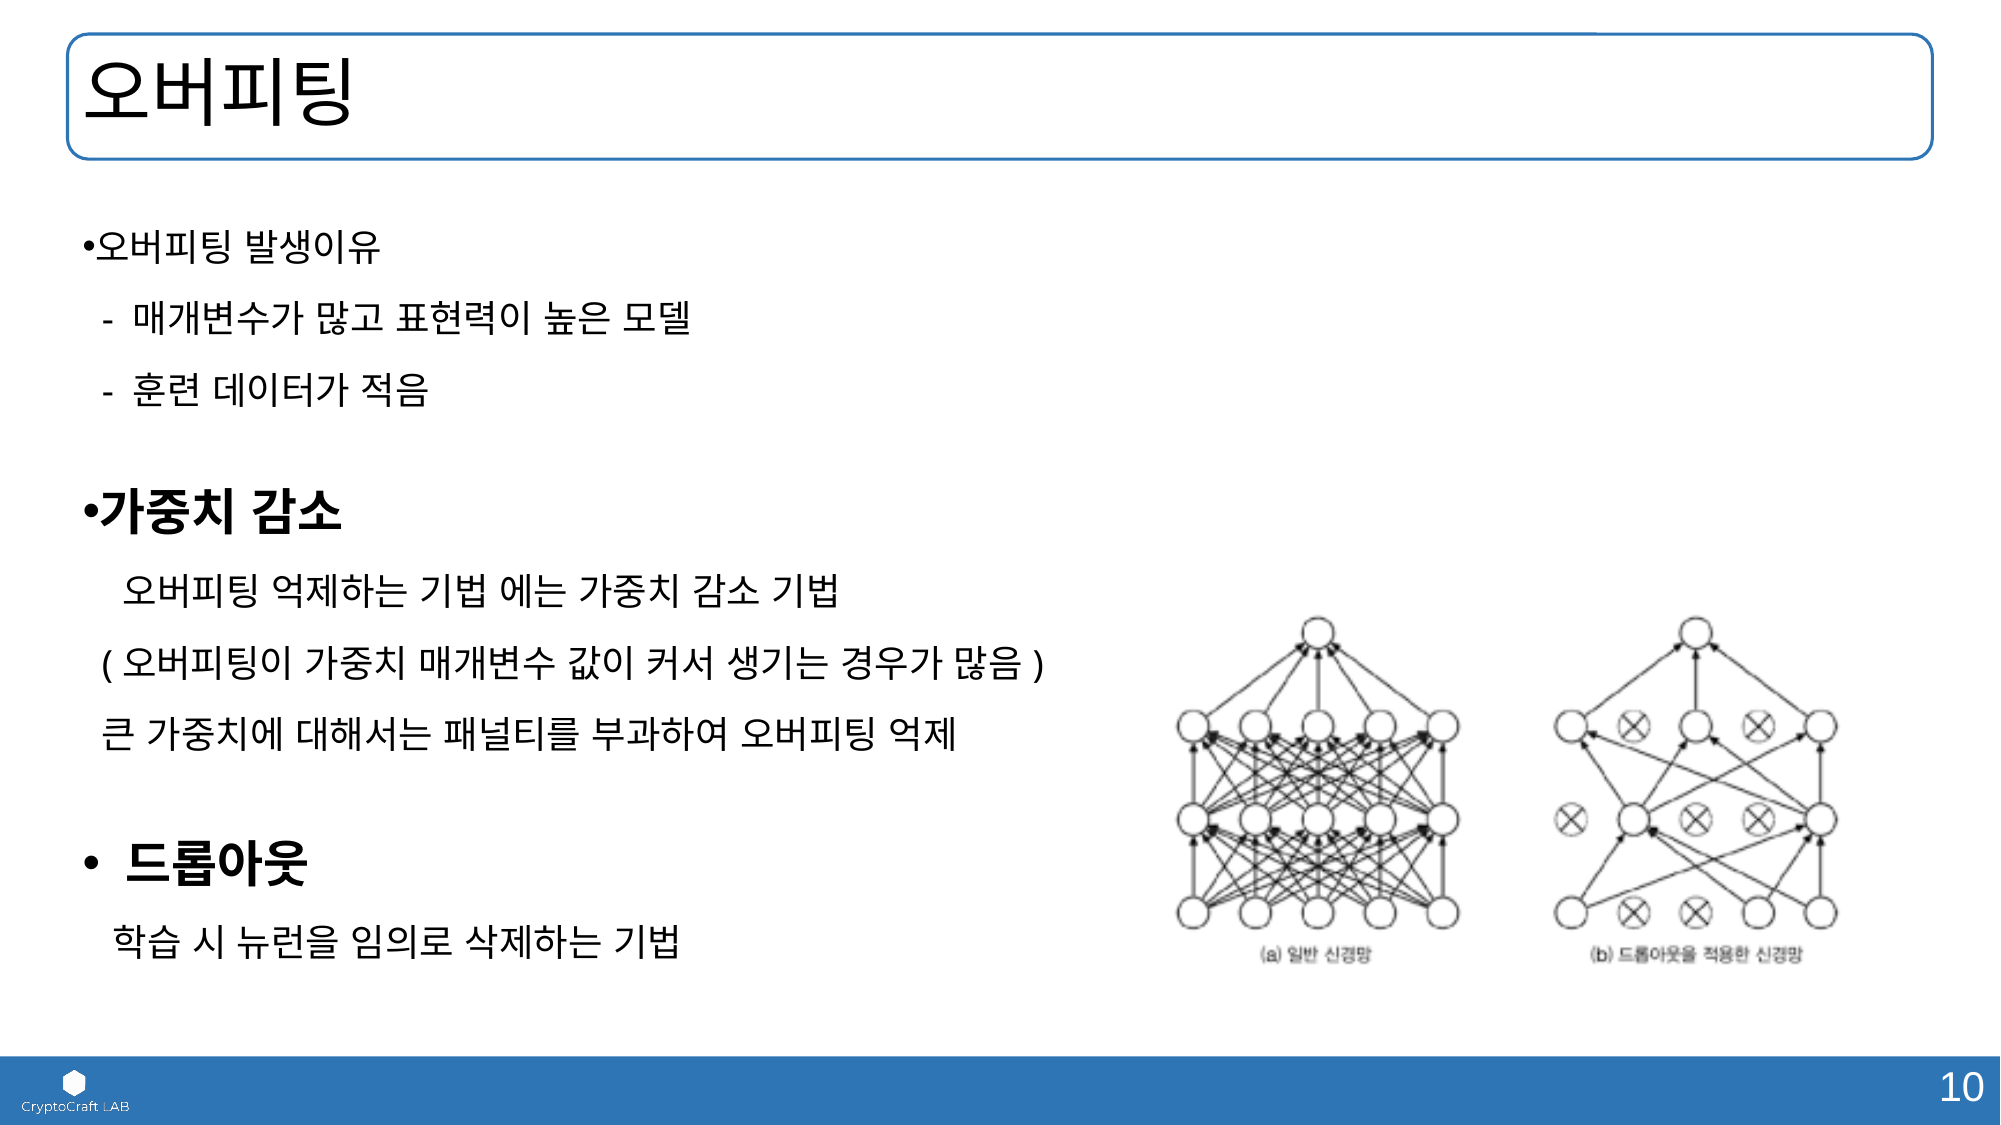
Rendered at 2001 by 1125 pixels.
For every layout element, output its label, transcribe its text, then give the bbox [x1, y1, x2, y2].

list 오버피팅 발생이유 - 매개변수가 많고 표현력이 높은 모델 - 훈련 데이터가 적음 가중치 감소 오버피팅 억제하는 기법 에는 가중치 감소 기법 (오버피팅이 가중치 매개변수 값이 커서 생기는 경우가 많음) 큰 가중치에 대해서는 패널티를 부과하여 오버피팅 억제 드롭아웃 학습 시 뉴런을 임의로 삭제하는 기법 [67, 189, 1933, 1019]
picture [1164, 602, 1882, 976]
title 오버피팅 [67, 34, 1933, 160]
picture [13, 1061, 138, 1123]
